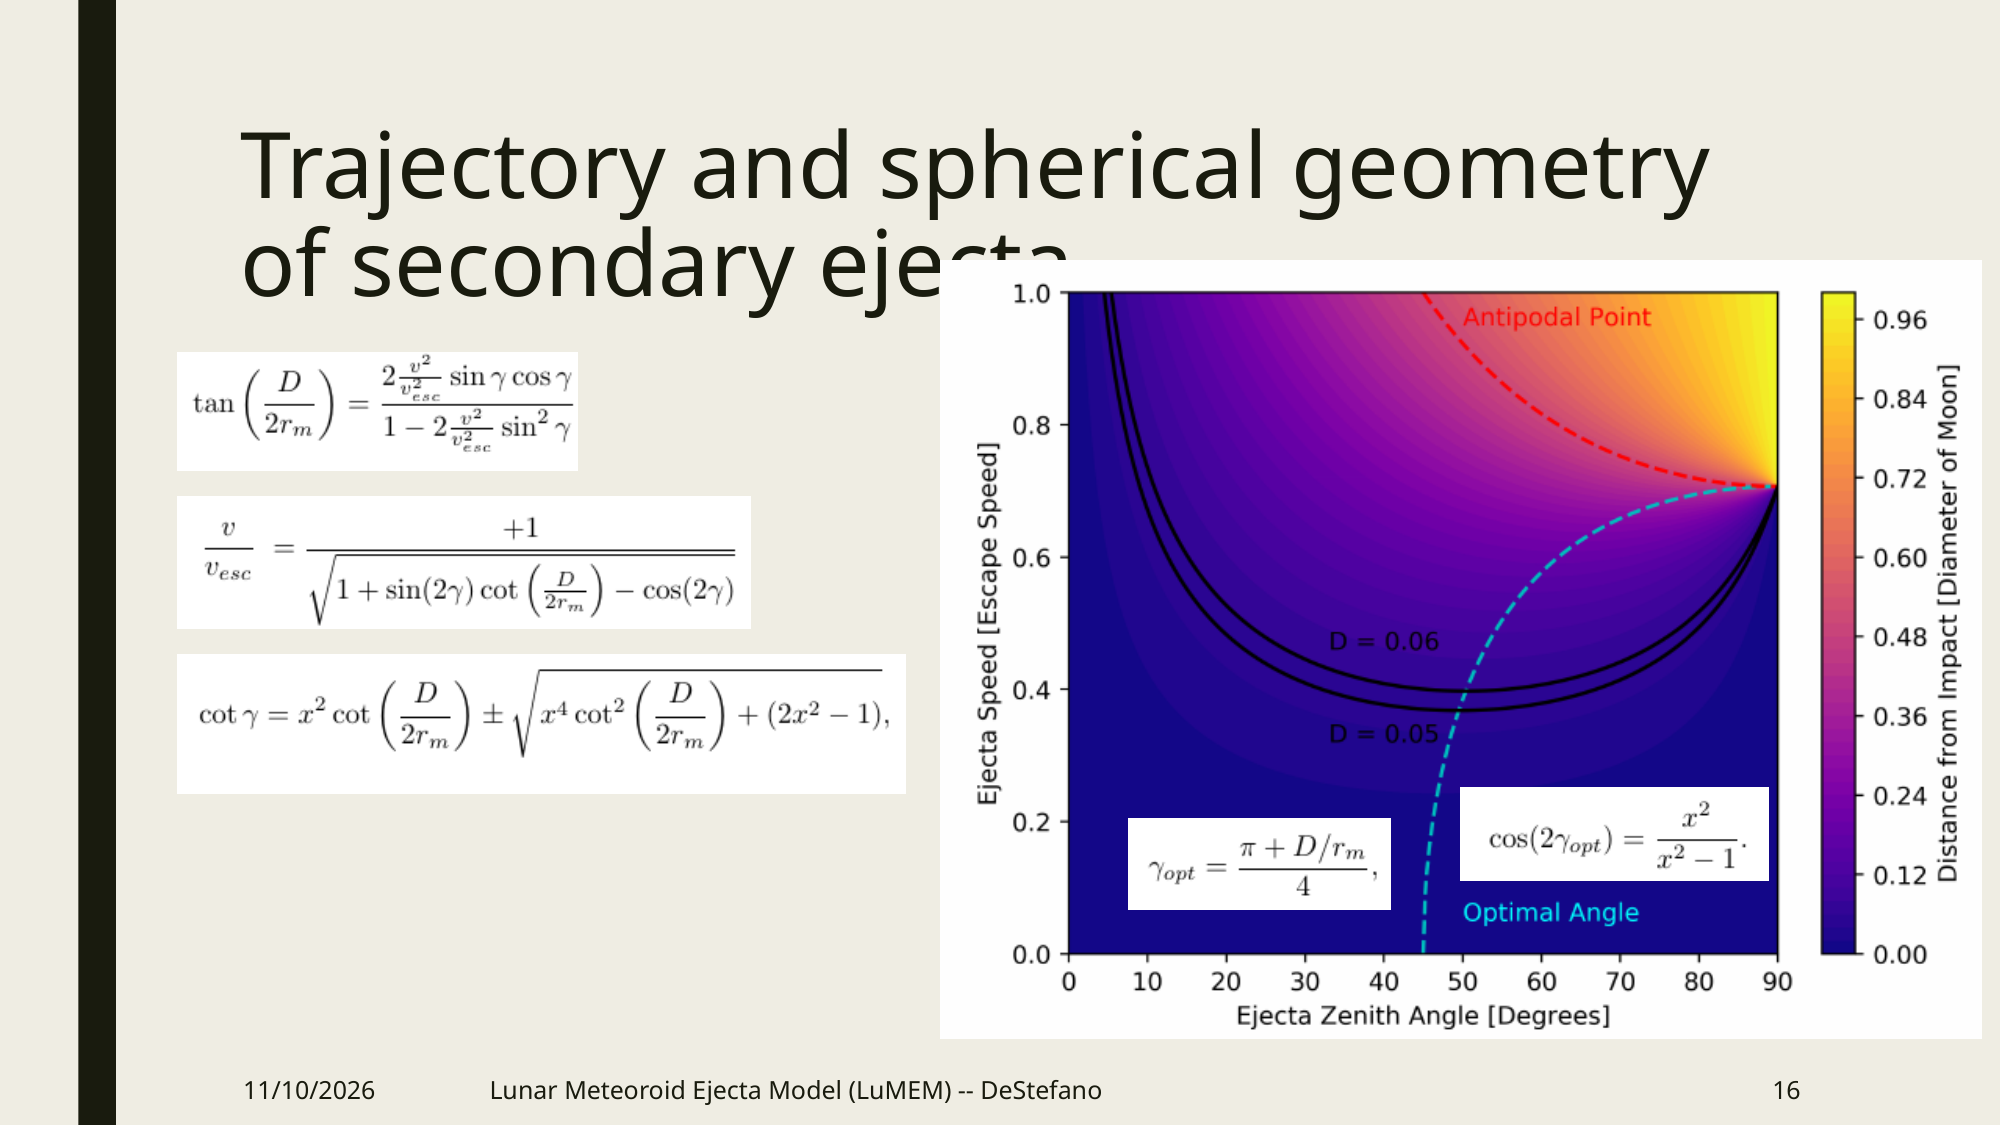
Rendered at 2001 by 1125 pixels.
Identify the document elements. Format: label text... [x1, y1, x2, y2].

picture [177, 496, 751, 629]
footer Lunar Meteoroid Ejecta Model (LuMEM) -- DeStefano [474, 1058, 1505, 1125]
picture [940, 260, 1982, 1039]
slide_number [228, 1058, 426, 1125]
picture [177, 352, 578, 471]
slide_number 16 [1553, 1058, 1816, 1125]
title Trajectory and spherical geometry of secondary ejecta [225, 112, 1800, 357]
picture [177, 654, 906, 794]
